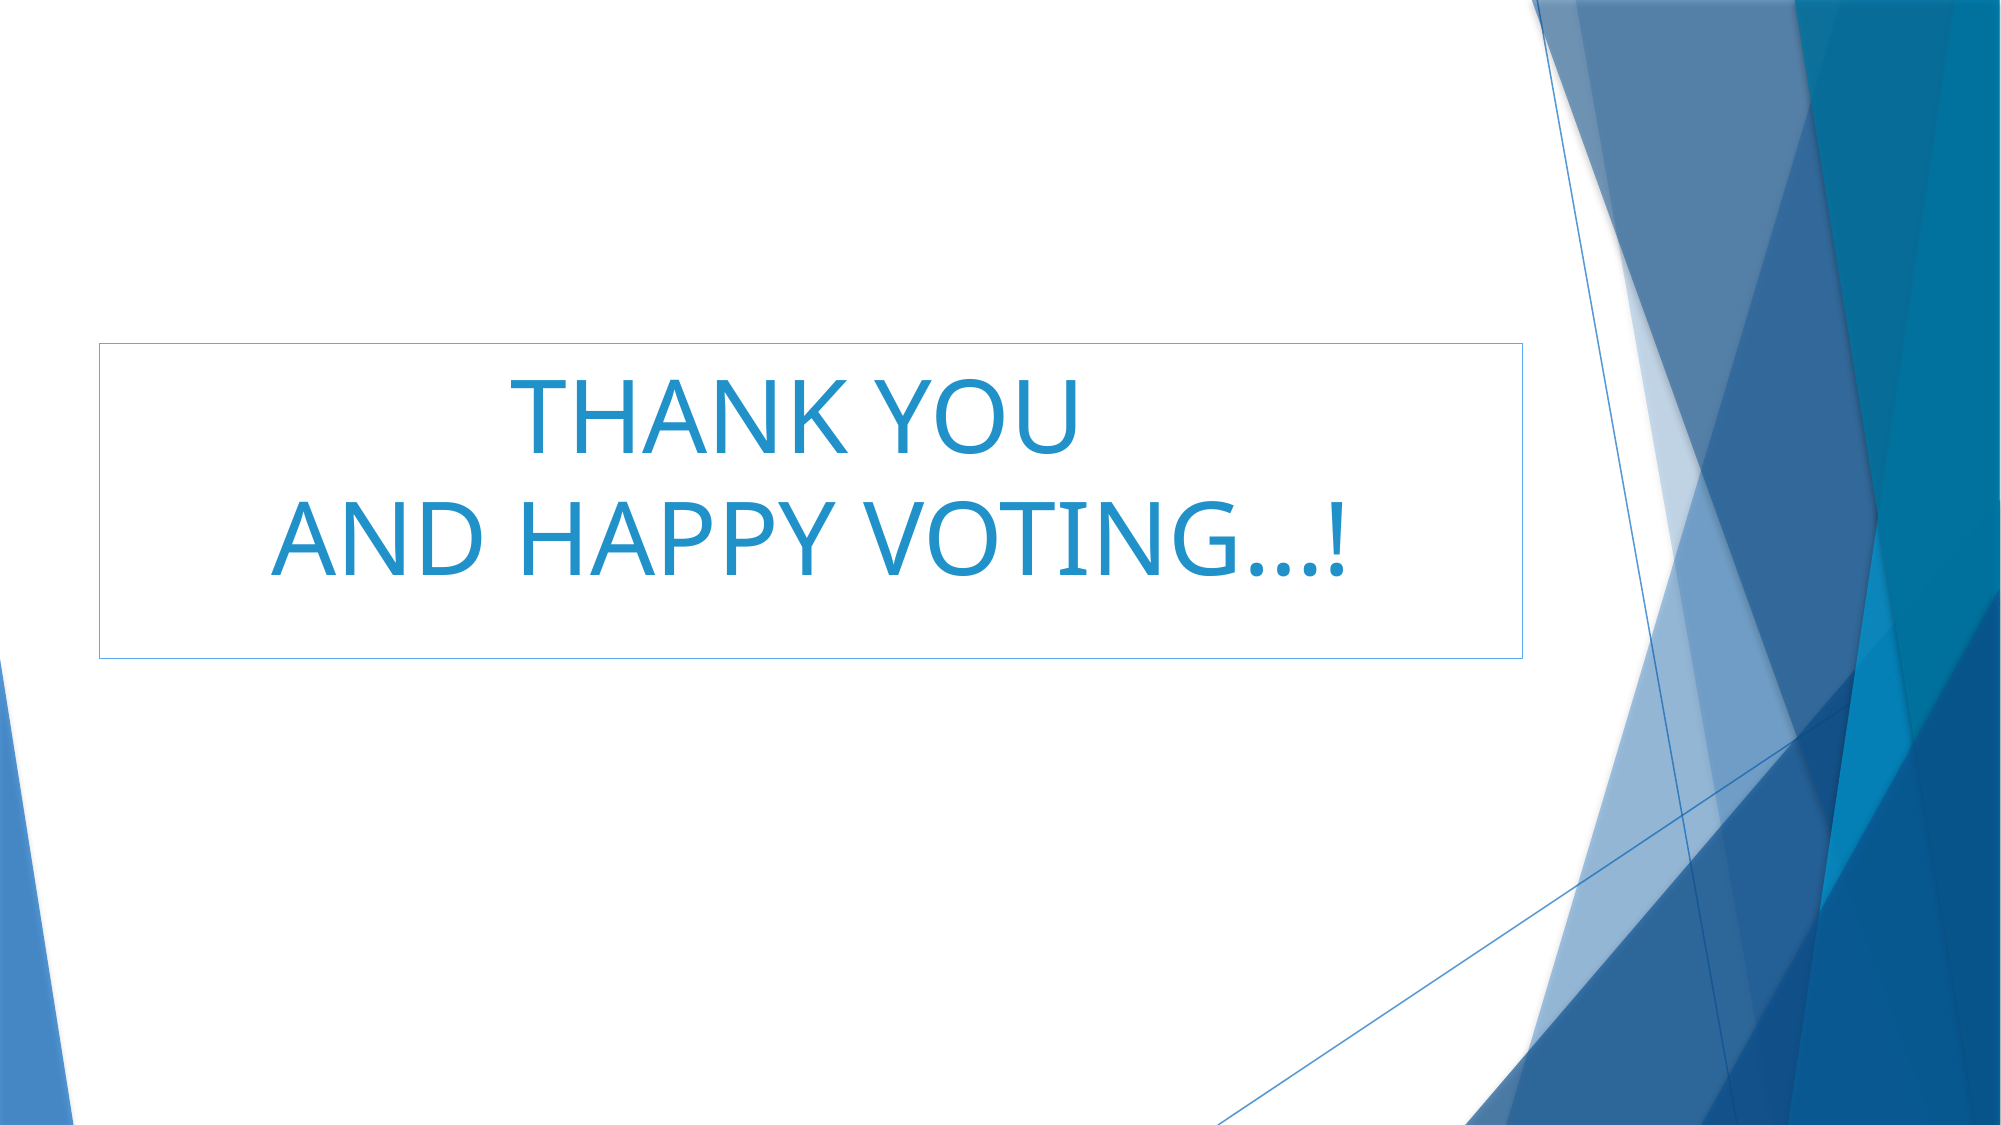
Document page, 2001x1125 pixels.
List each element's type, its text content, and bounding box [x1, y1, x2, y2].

title THANK YOU AND HAPPY VOTING…! [99, 343, 1523, 659]
